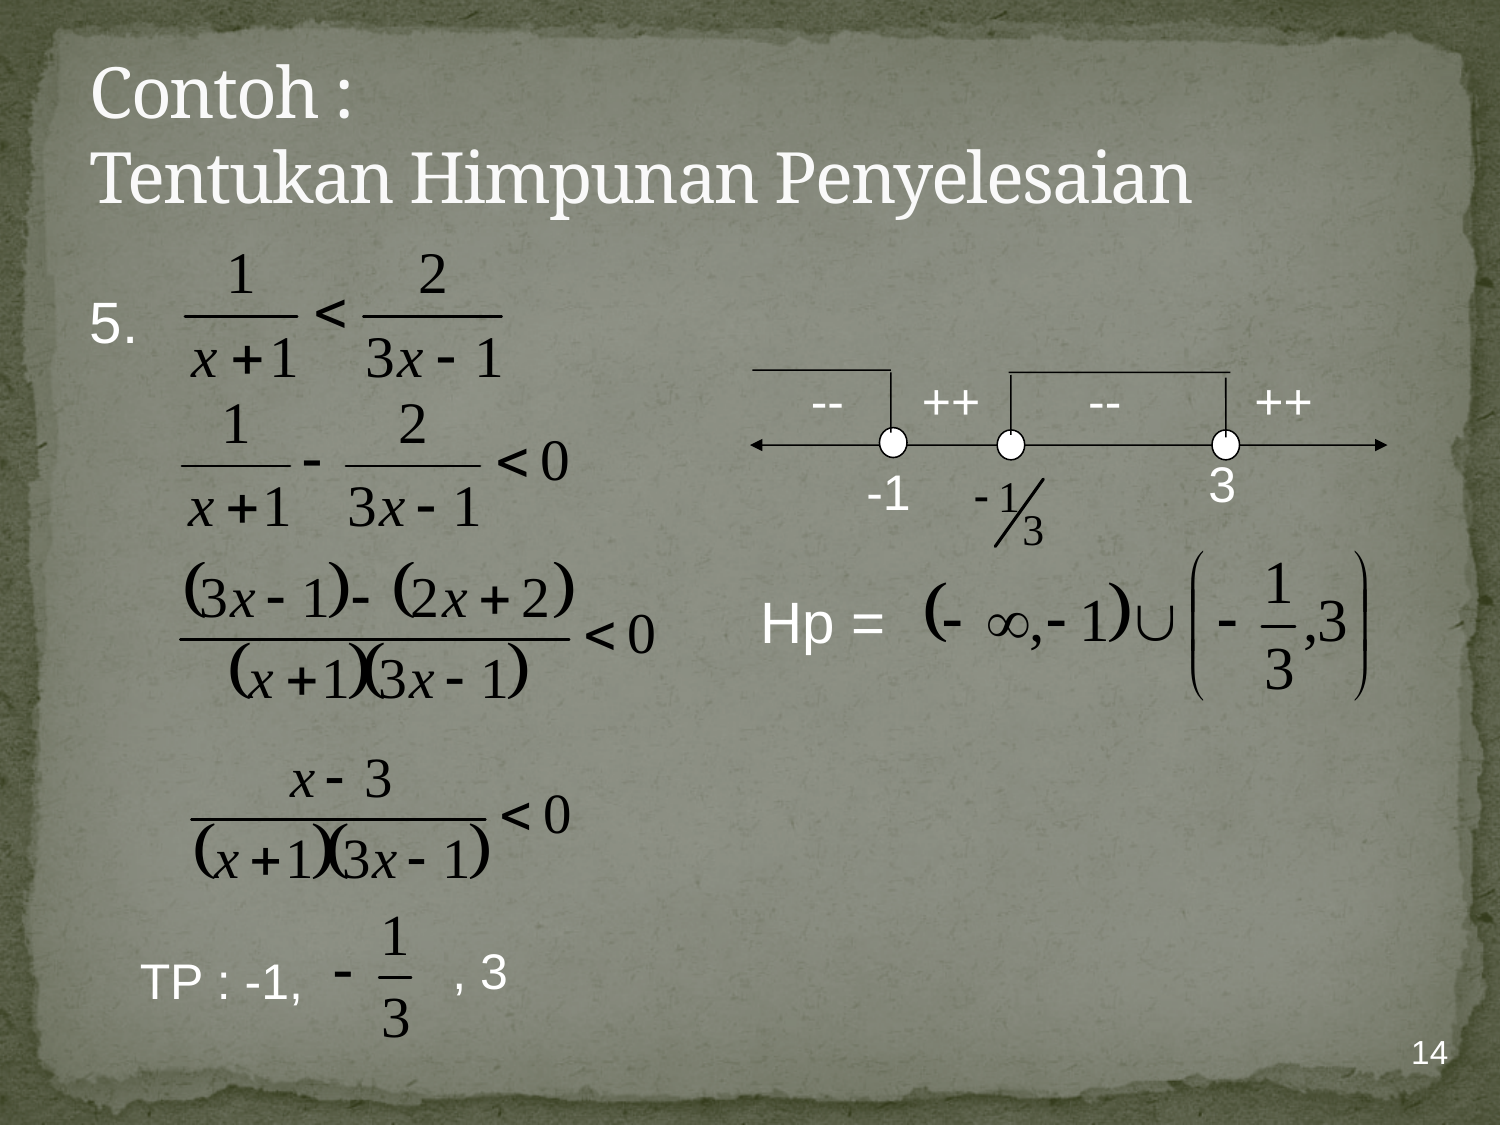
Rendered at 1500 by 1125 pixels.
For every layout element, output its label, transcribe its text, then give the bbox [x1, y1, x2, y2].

text_box [879, 427, 908, 452]
text_box ++ [907, 362, 1018, 423]
slide_number 14 [1379, 1014, 1480, 1089]
text_box 5. [75, 277, 164, 363]
text_box -- [796, 371, 880, 423]
title Contoh : Tentukan Himpunan Penyelesaian [74, 24, 1425, 225]
text_box -- [796, 362, 880, 370]
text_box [173, 389, 577, 538]
text_box [962, 450, 993, 454]
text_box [326, 902, 422, 1048]
text_box [997, 429, 1025, 451]
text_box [172, 564, 665, 720]
text_box [750, 438, 879, 452]
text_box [917, 541, 1383, 711]
text_box -- [1073, 373, 1184, 423]
text_box [1249, 438, 1388, 452]
text_box 3 [1193, 444, 1249, 505]
text_box -- [1073, 362, 1184, 372]
text_box , 3 [437, 932, 523, 1008]
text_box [964, 464, 1061, 528]
text_box Hp = [745, 577, 904, 663]
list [183, 745, 579, 900]
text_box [177, 240, 511, 376]
text_box ++ [1239, 362, 1351, 423]
text_box -1 [851, 452, 935, 513]
text_box TP : -1, [125, 942, 314, 1018]
text_box [1211, 429, 1240, 460]
